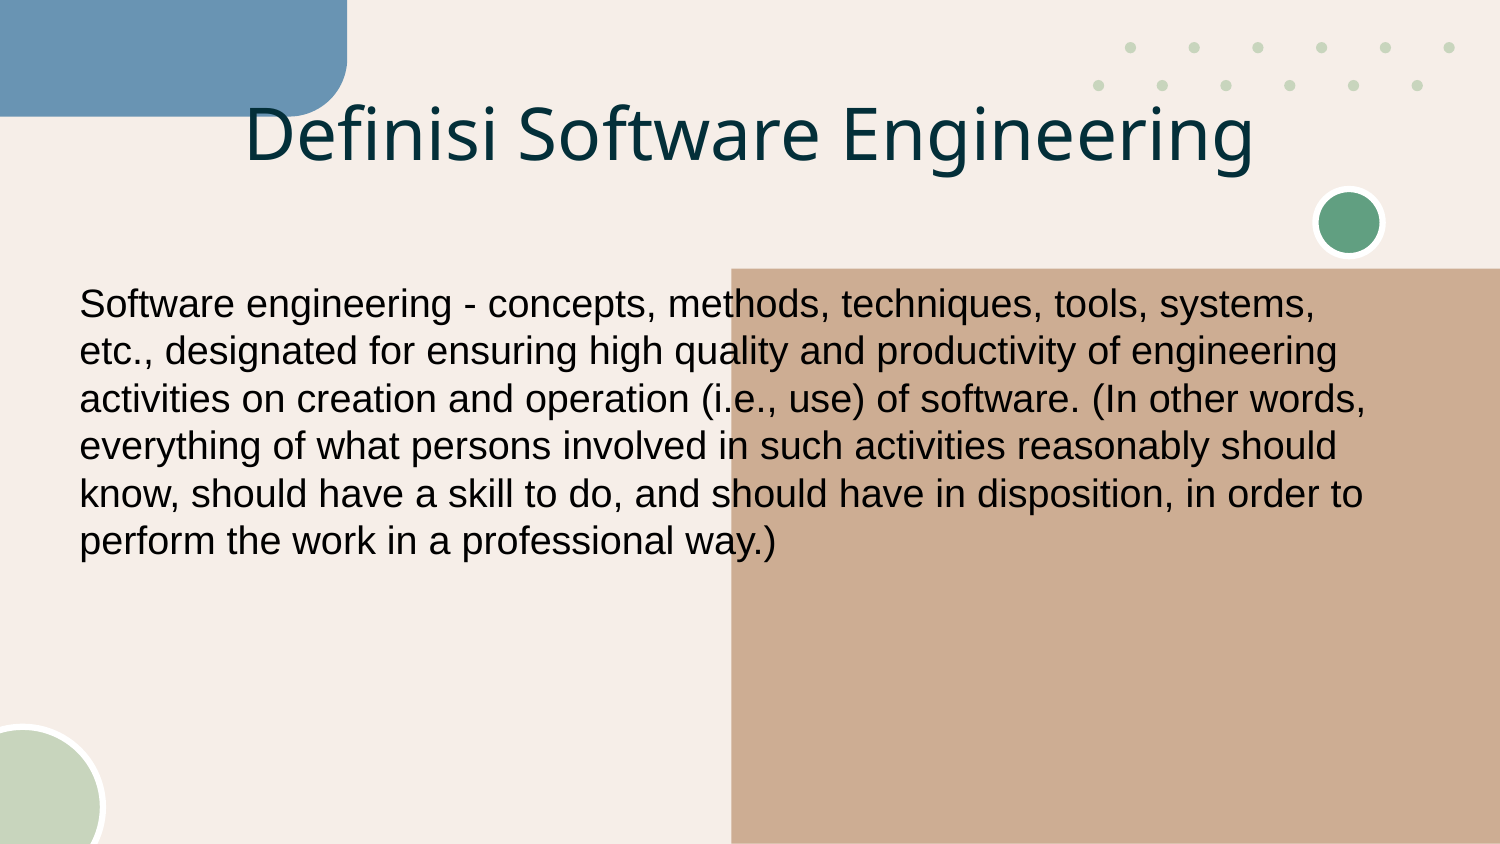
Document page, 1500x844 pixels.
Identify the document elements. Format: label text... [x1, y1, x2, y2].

text_box Software engineering - concepts, methods, techniques, tools, systems, etc., designated for ensuring high quality and productivity of engineering activities on creation and operation (i.e., use) of software. (In other words, everything of what persons involved in such activities reasonably should know, should have a skill to do, and should have in disposition, in order to perform the work in a professional way.) [64, 262, 1407, 578]
title Definisi Software Engineering [118, 72, 1382, 167]
text_box [1315, 188, 1383, 257]
